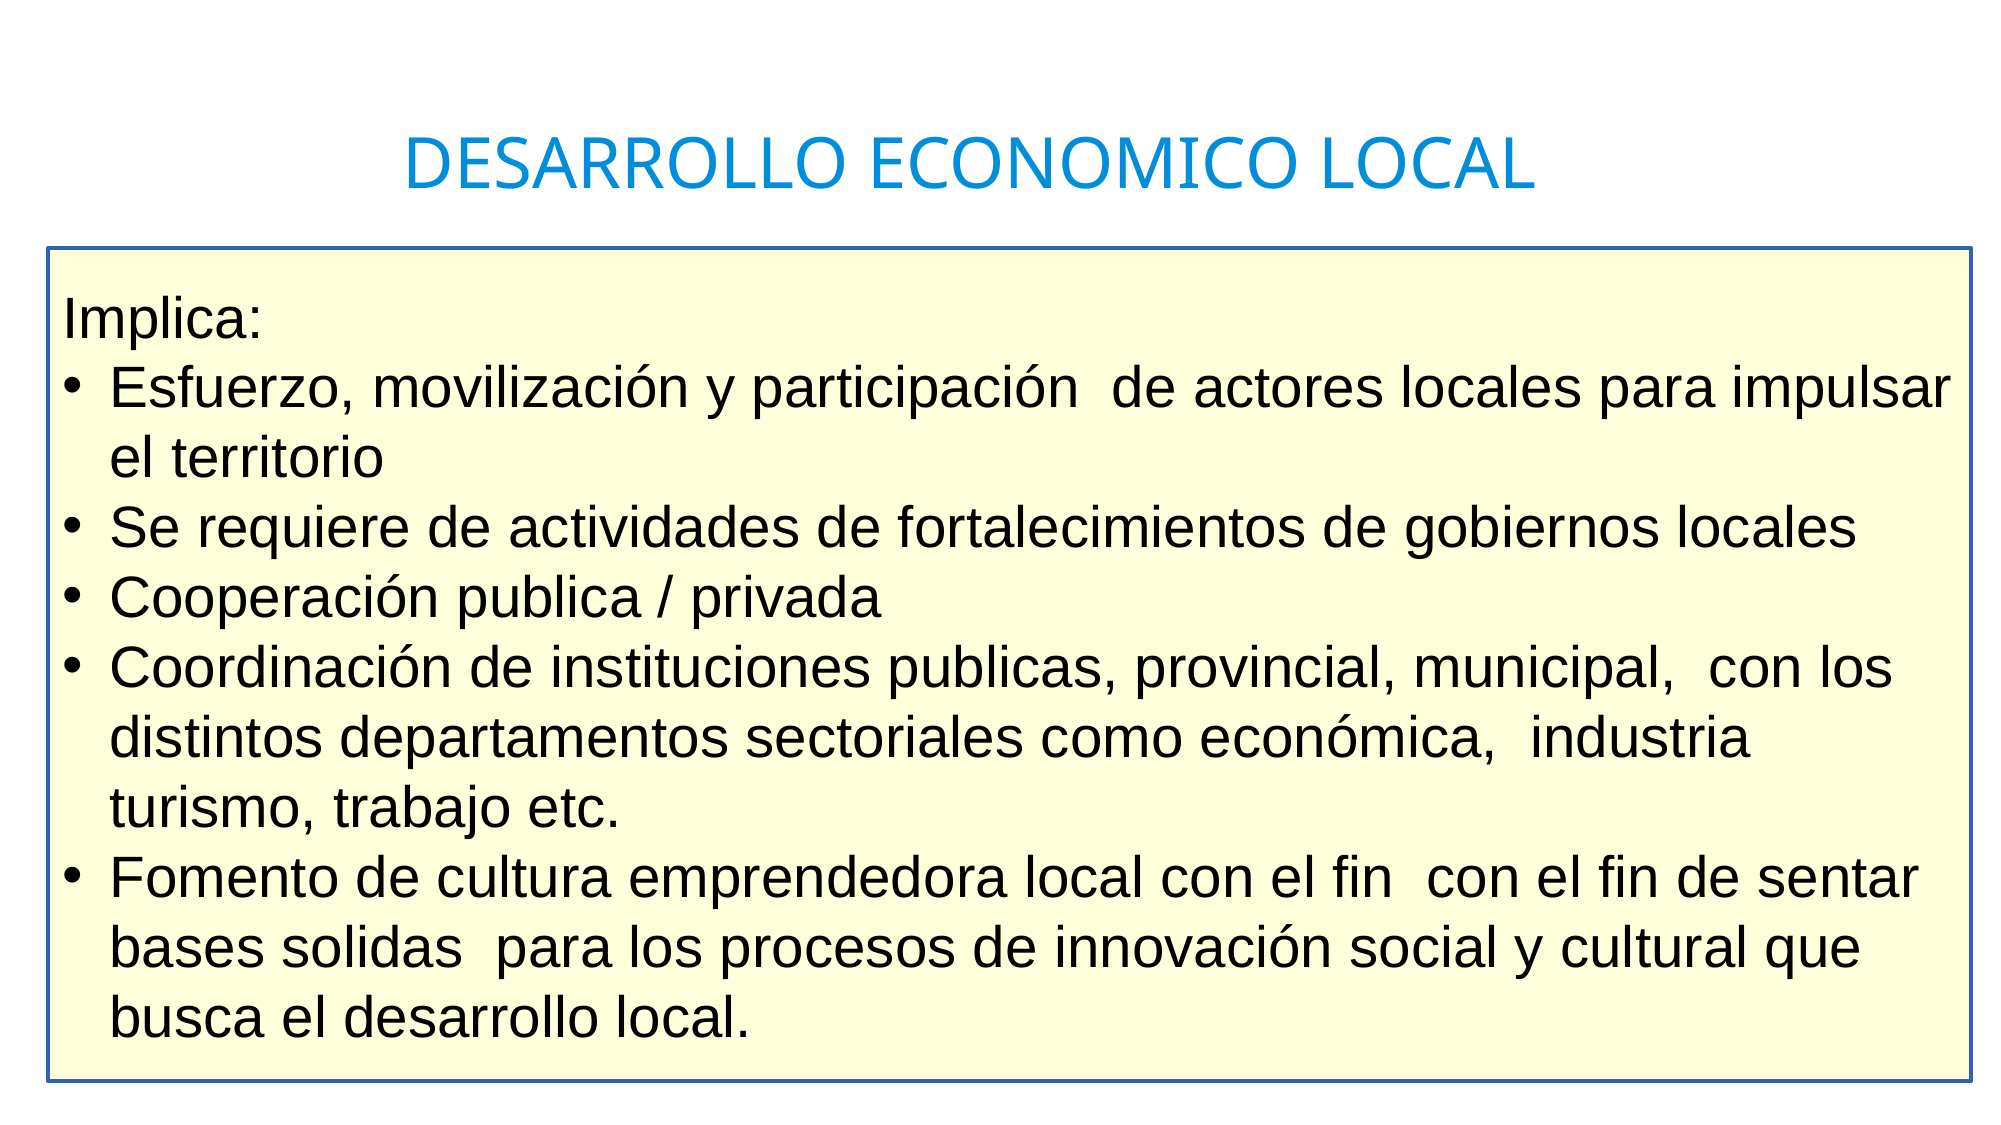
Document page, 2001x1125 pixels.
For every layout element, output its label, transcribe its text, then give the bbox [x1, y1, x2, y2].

text_box Implica: Esfuerzo, movilización y participación de actores locales para impulsar el territorio Se requiere de actividades de fortalecimientos de gobiernos locales Cooperación publica / privada Coordinación de instituciones publicas, provincial, municipal, con los distintos departamentos sectoriales como económica, industria turismo, trabajo etc. Fomento de cultura emprendedora local con el fin con el fin de sentar bases solidas para los procesos de innovación social y cultural que busca el desarrollo local. [46, 246, 1973, 1083]
title DESARROLLO ECONOMICO LOCAL [68, 97, 1932, 223]
